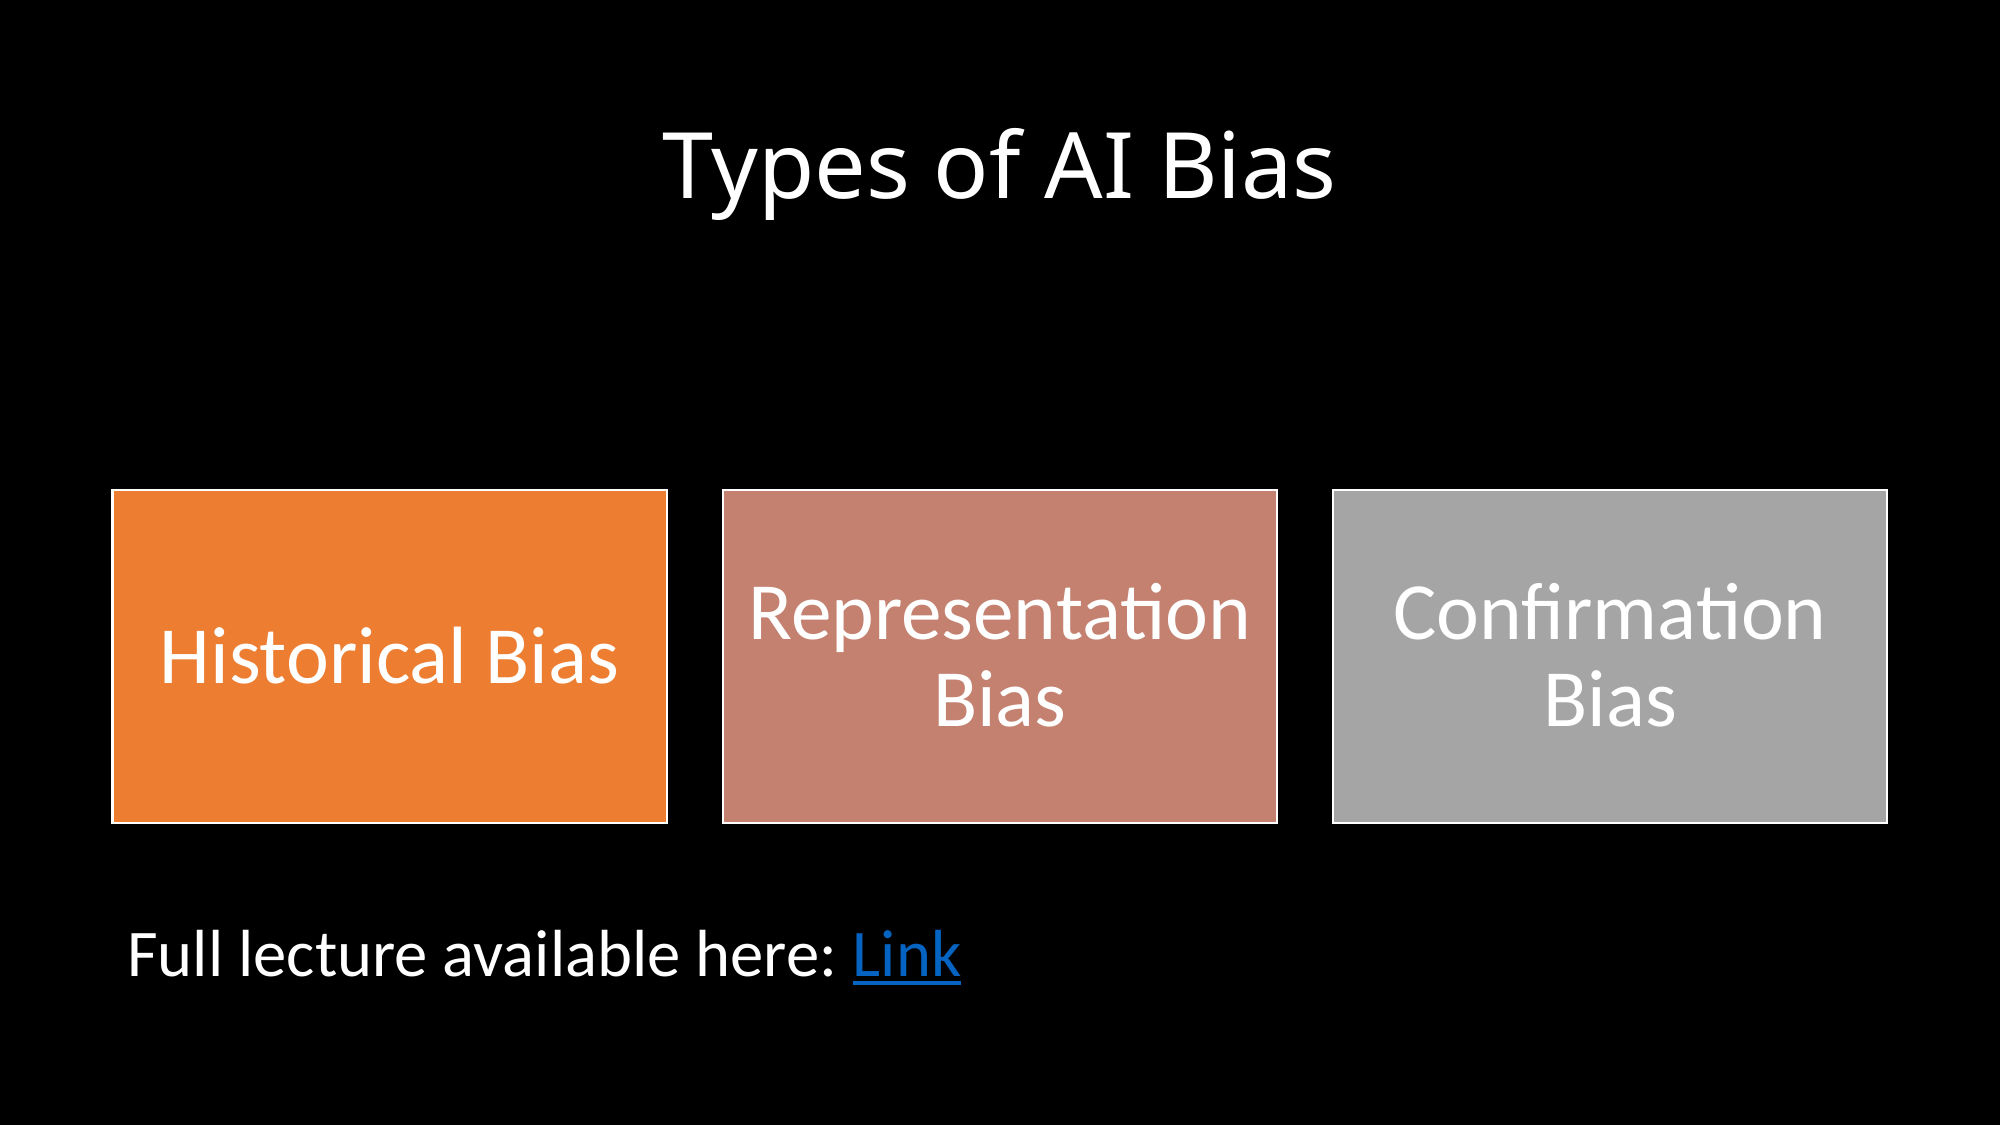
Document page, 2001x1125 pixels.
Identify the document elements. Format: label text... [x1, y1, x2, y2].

title Types of AI Bias [137, 59, 1863, 278]
text_box Full lecture available here: Link [112, 964, 1120, 998]
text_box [112, 350, 1888, 964]
